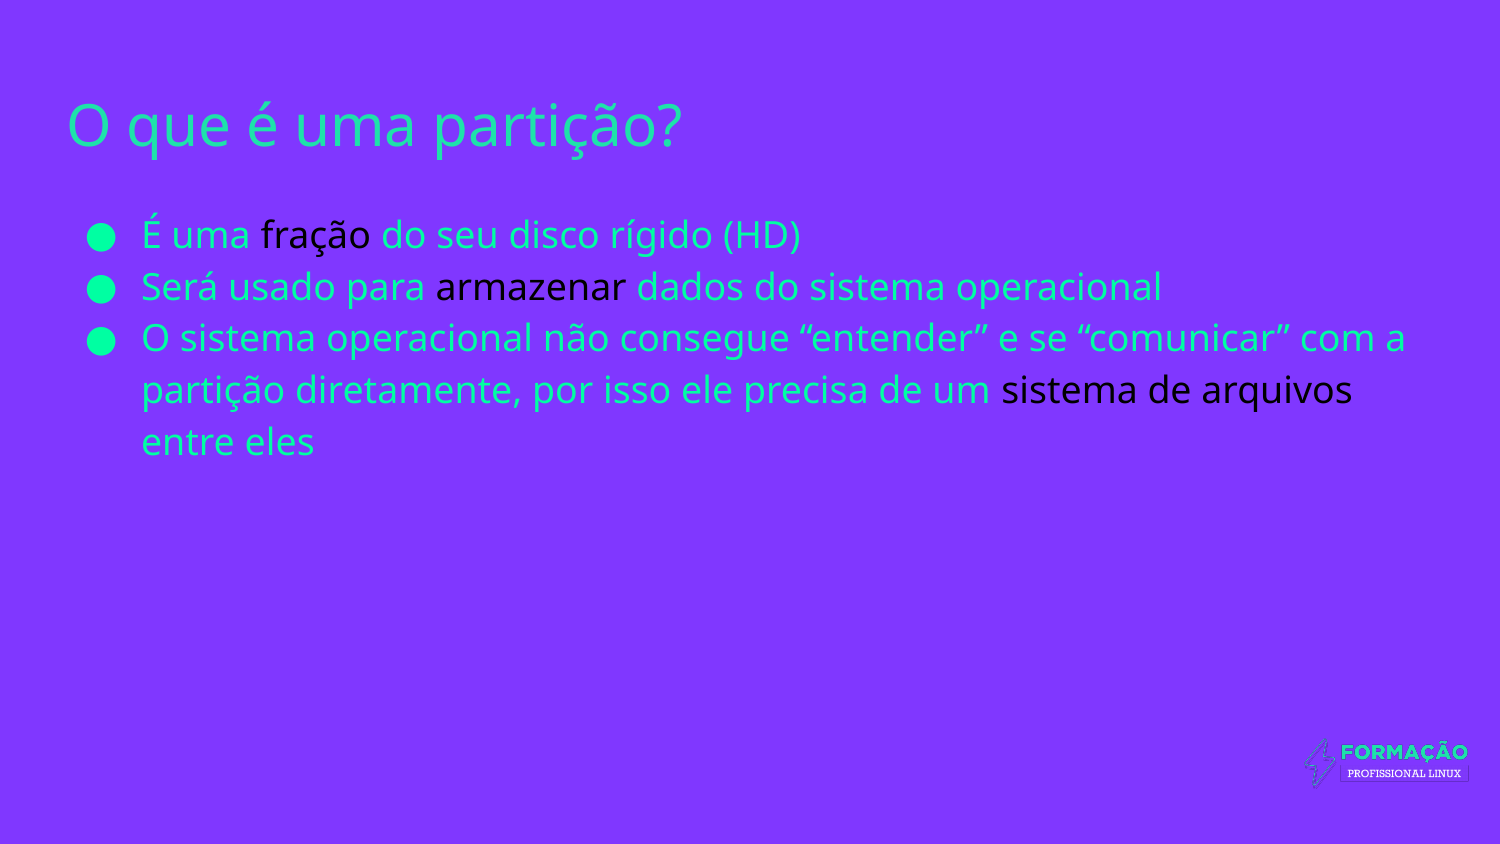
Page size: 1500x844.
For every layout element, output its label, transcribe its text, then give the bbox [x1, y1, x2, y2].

title O que é uma partição? [51, 72, 1449, 167]
list É uma fração do seu disco rígido (HD) Será usado para armazenar dados do sistema operacional O sistema operacional não consegue “entender” e se “comunicar” com a partição diretamente, por isso ele precisa de um sistema de arquivos entre eles [51, 189, 1449, 750]
picture [1273, 683, 1500, 844]
